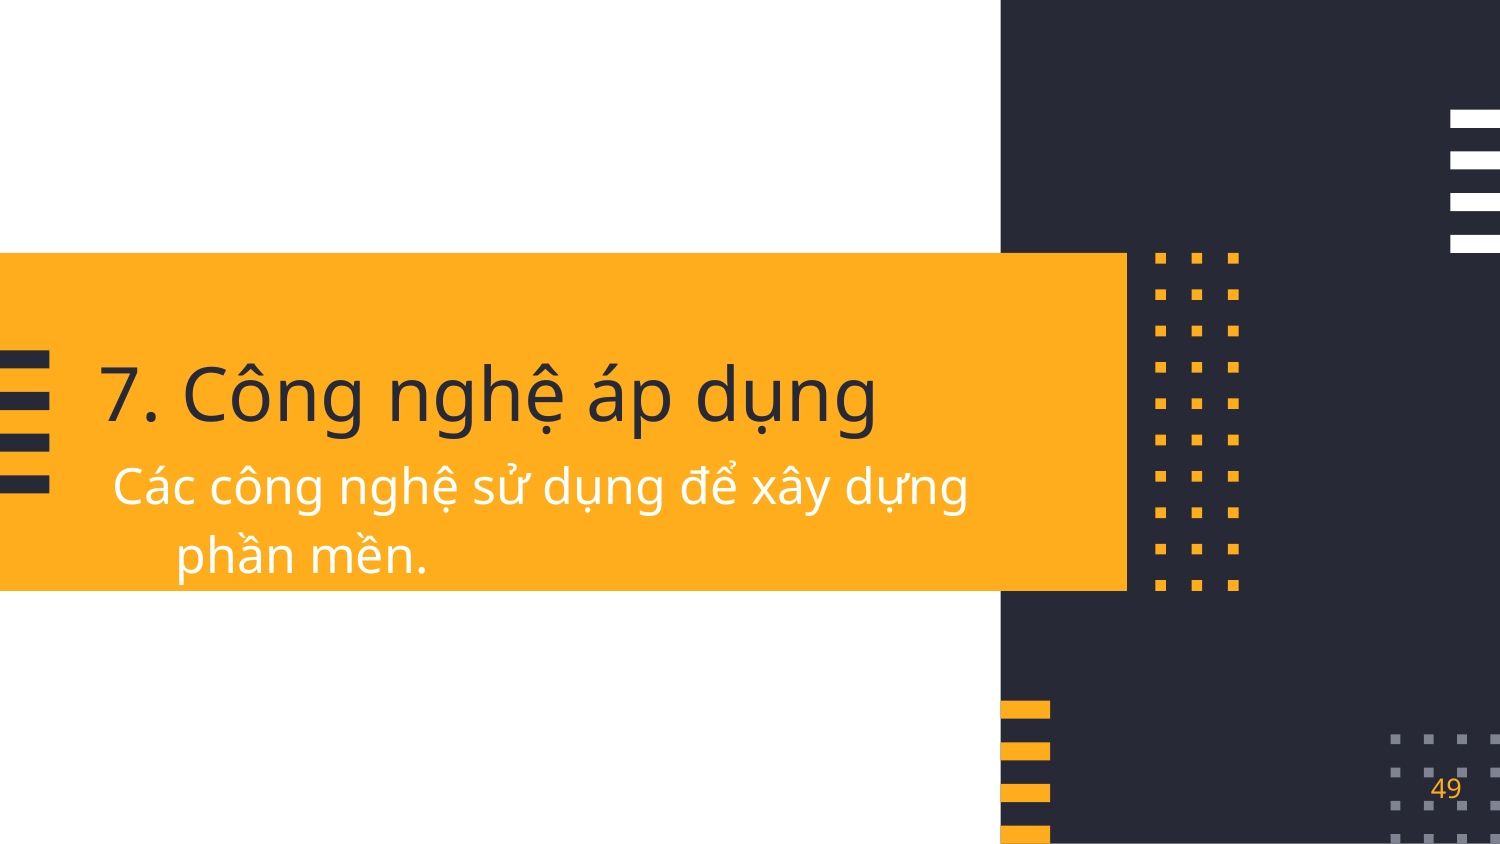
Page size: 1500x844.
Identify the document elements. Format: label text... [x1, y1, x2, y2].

title 7. Công nghệ áp dụng [98, 294, 1001, 438]
subtitle Các công nghệ sử dụng để xây dựng phần mền. [100, 445, 1003, 508]
slide_number 49 [1392, 736, 1500, 844]
